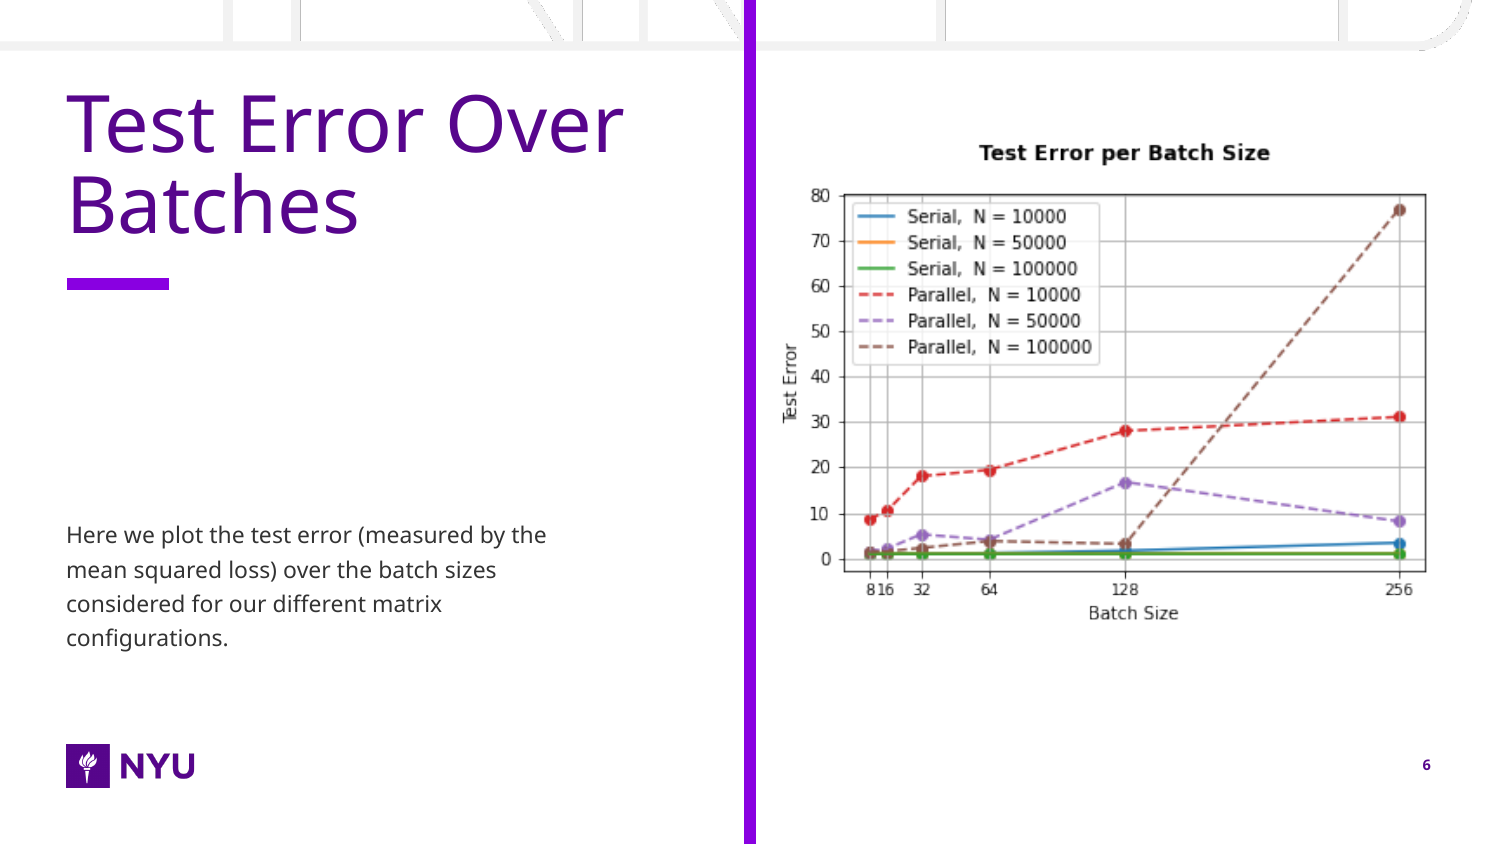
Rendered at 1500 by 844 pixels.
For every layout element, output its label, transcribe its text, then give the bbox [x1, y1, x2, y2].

picture [749, 133, 1500, 635]
picture [0, 0, 744, 51]
picture [756, 0, 1496, 51]
picture [66, 744, 195, 788]
list Here we plot the test error (measured by the mean squared loss) over the batch sizes considered for our different matrix configurations. [51, 451, 620, 701]
title Test Error Over Batches [51, 72, 675, 261]
